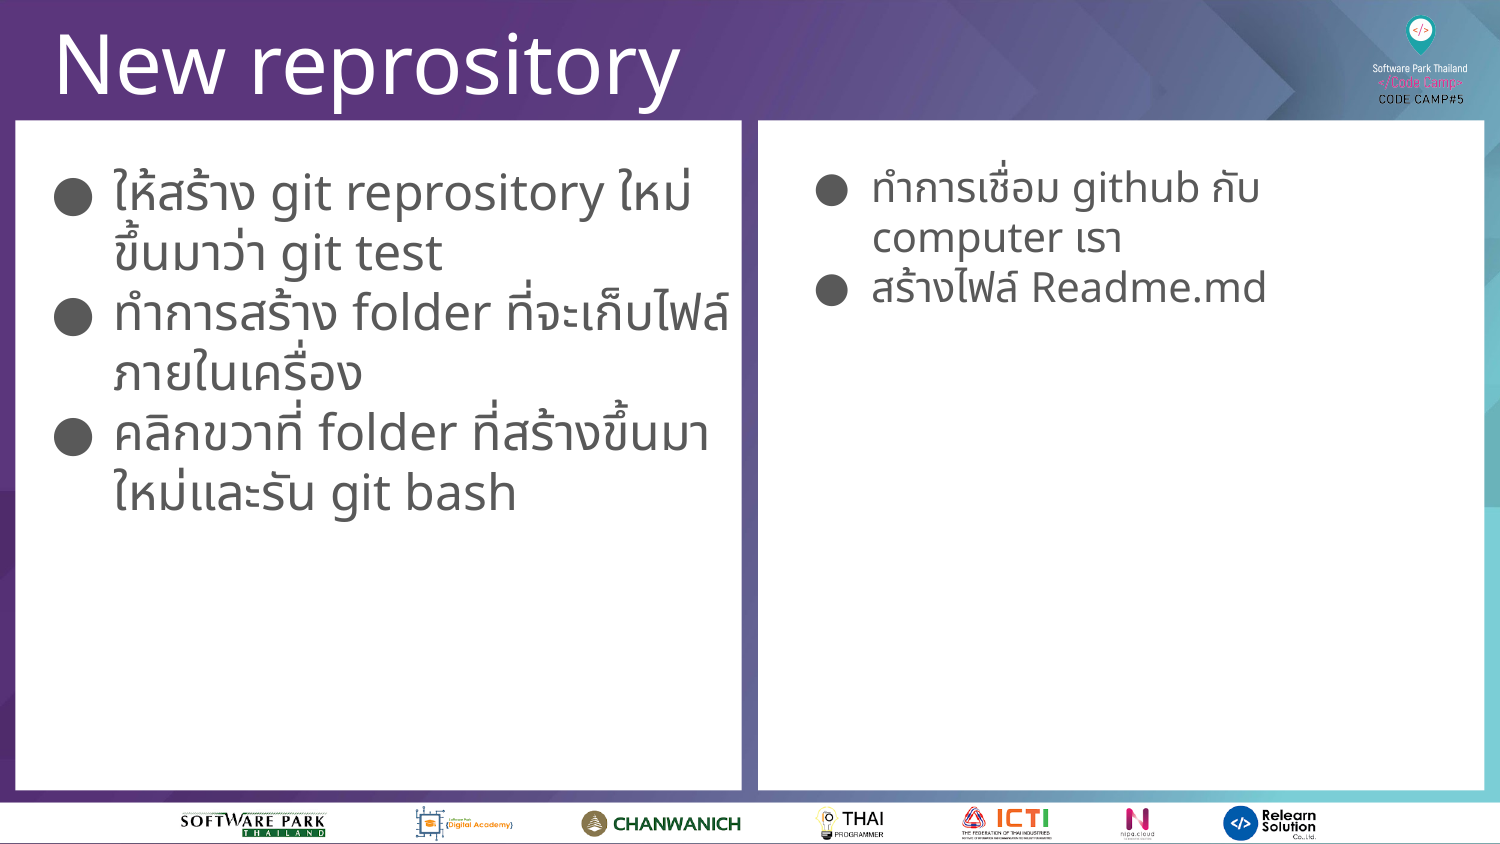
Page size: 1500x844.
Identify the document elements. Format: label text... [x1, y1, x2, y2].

text_box ให้สร้าง git reprository ใหม่ ขึ้นมาว่า git test ทำการสร้าง folder ที่จะเก็บไฟล์ภายในเครื่อง คลิกขวาที่ folder ที่สร้างขึ้นมาใหม่และรัน git bash [23, 145, 750, 737]
text_box [758, 120, 1485, 737]
text_box ทำการเชื่อม github กับ computer เรา สร้างไฟล์ Readme.md [781, 145, 1458, 737]
text_box New reprository [37, 20, 1287, 102]
text_box [15, 120, 742, 737]
picture [0, 0, 1500, 844]
